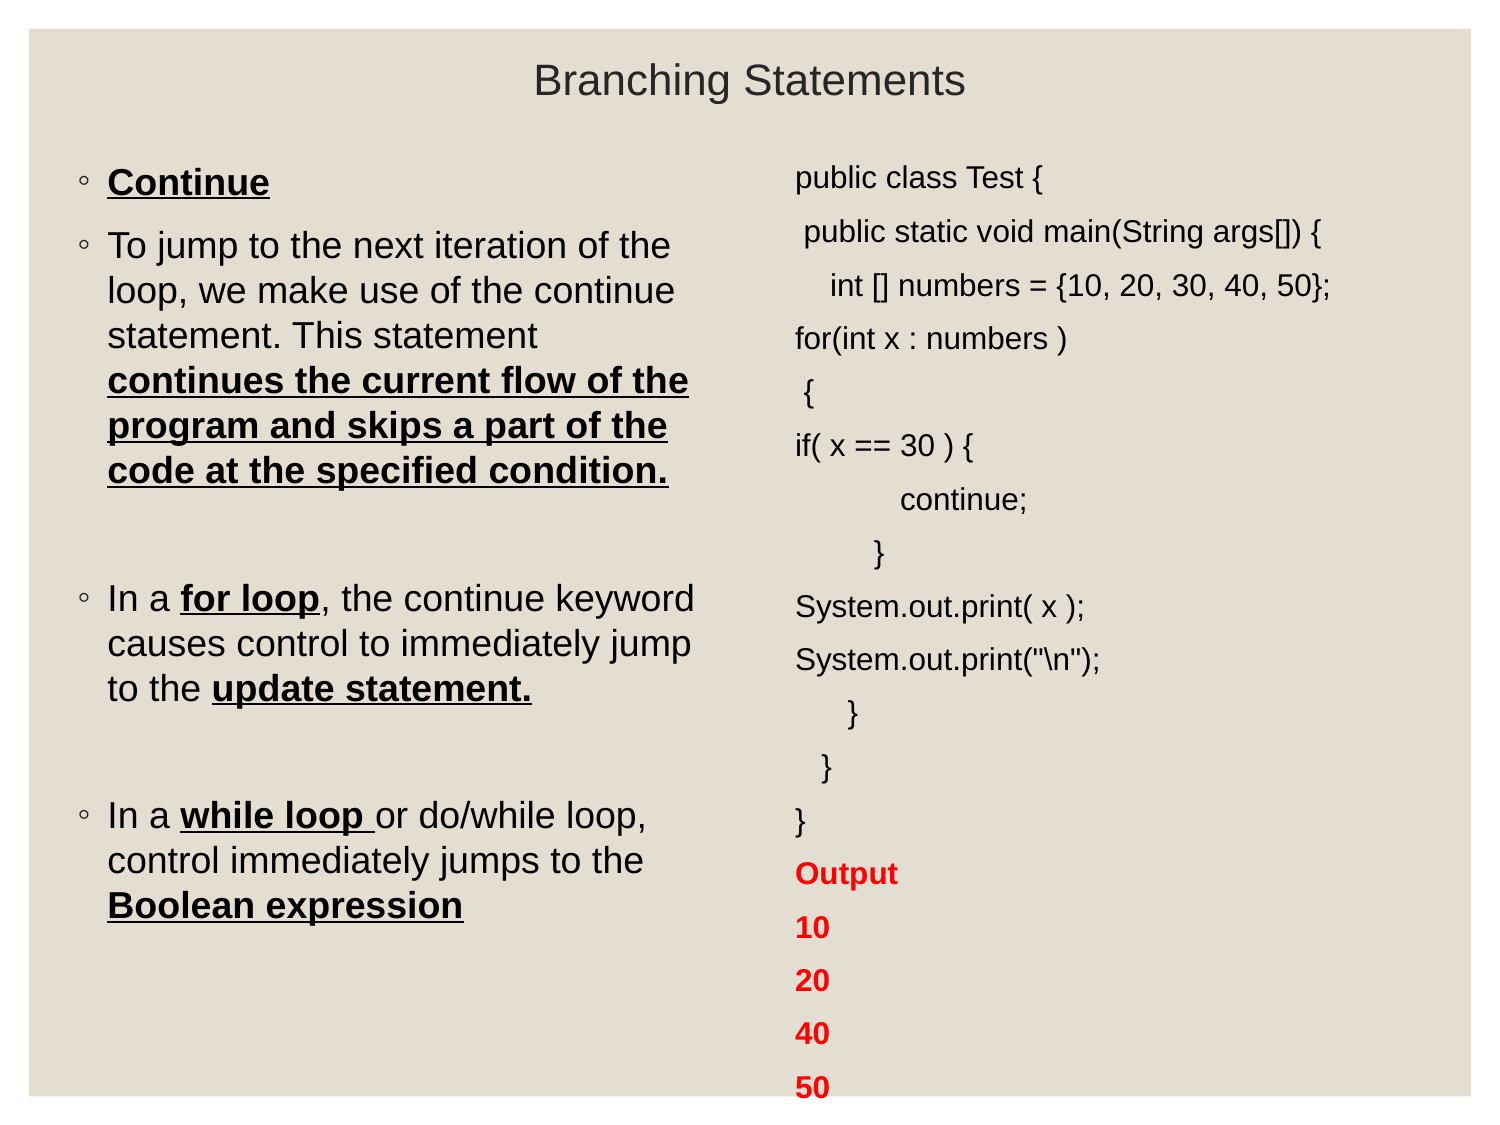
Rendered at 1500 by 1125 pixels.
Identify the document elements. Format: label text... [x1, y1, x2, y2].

title Branching Statements [120, 50, 1380, 113]
list public class Test { public static void main(String args[]) { int [] numbers = {10, 20, 30, 40, 50}; for(int x : numbers ) { if( x == 30 ) { continue; } System.out.print( x ); System.out.print("\n"); } } } Output 10 20 40 50 [780, 149, 1463, 1113]
list Continue To jump to the next iteration of the loop, we make use of the continue statement. This statement continues the current flow of the program and skips a part of the code at the specified condition. In a for loop, the continue keyword causes control to immediately jump to the update statement. In a while loop or do/while loop, control immediately jumps to the Boolean expression [62, 149, 720, 1088]
